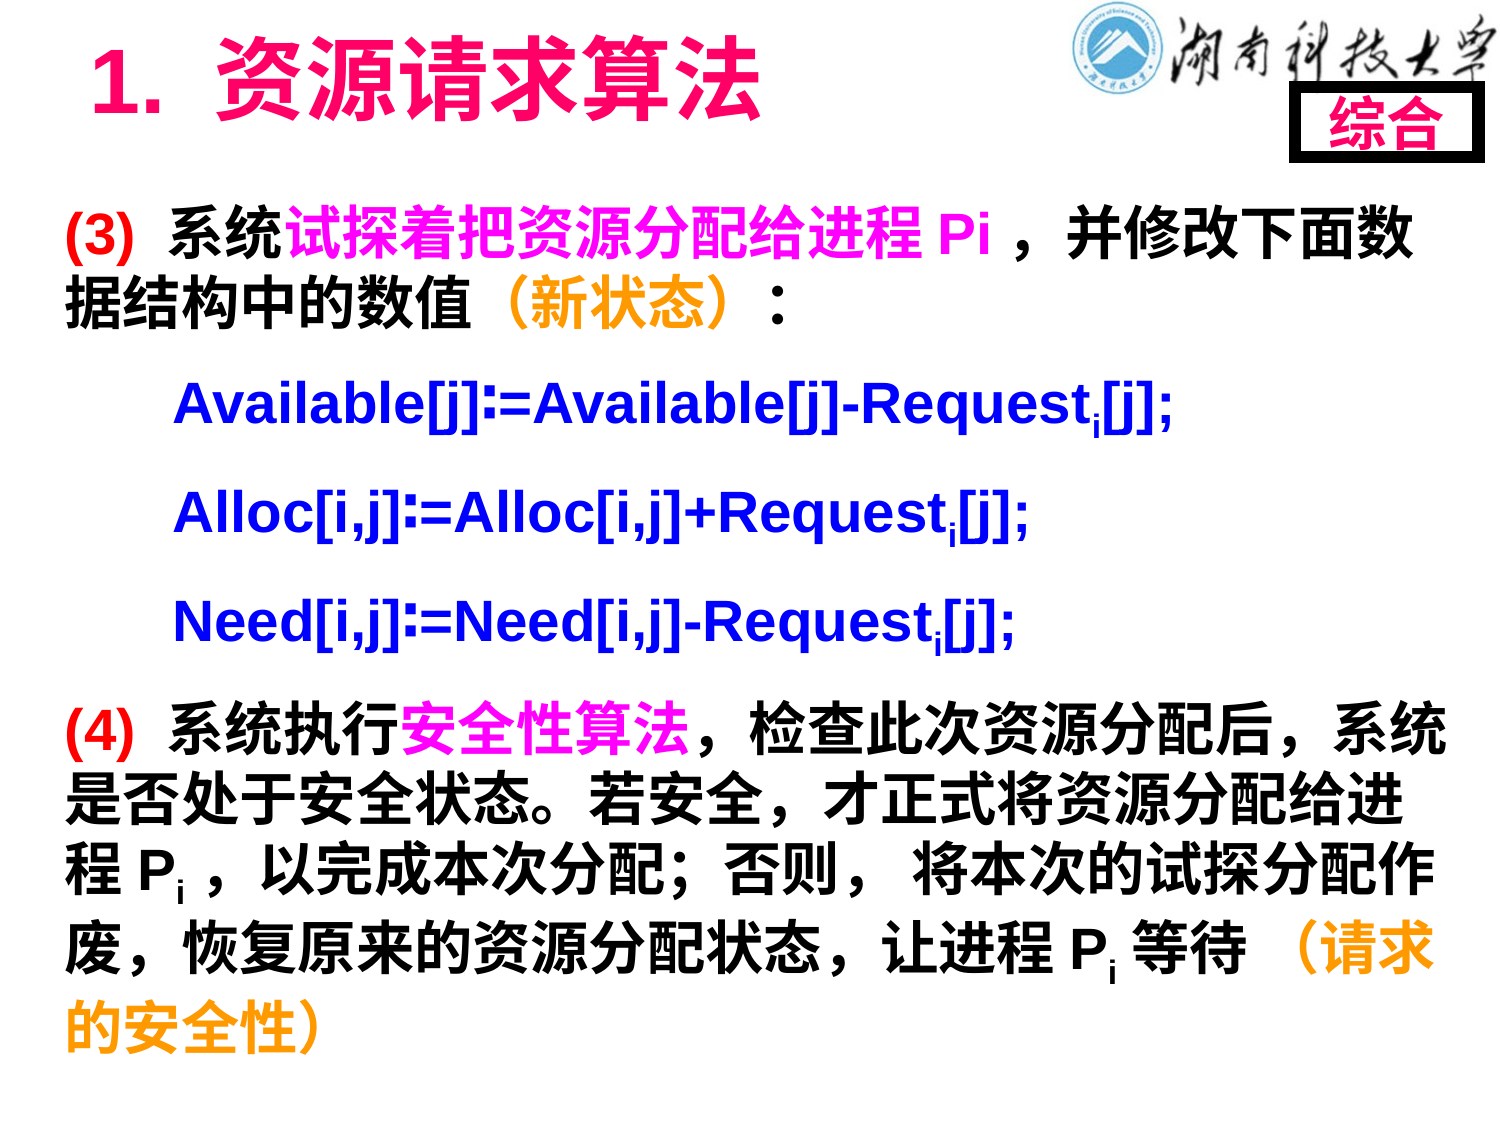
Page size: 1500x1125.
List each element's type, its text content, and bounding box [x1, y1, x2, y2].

text_box 综合 [1295, 87, 1479, 158]
text_box (3) 系统试探着把资源分配给进程Pi，并修改下面数据结构中的数值（新状态）： Available[j]∶=Available[j]-Requesti[j]; Alloc[i,j]∶=Alloc[i,j]+Requesti[j]; Need[i,j]∶=Need[i,j]-Requesti[j]; (4) 系统执行安全性算法，检查此次资源分配后，系统是否处于安全状态。若安全，才正式将资源分配给进程Pi，以完成本次分配；否则， 将本次的试探分配作废，恢复原来的资源分配状态，让进程Pi等待 （请求的安全性） [64, 196, 1459, 1062]
title 1. 资源请求算法 [74, 0, 1426, 155]
picture [1426, 0, 1500, 97]
